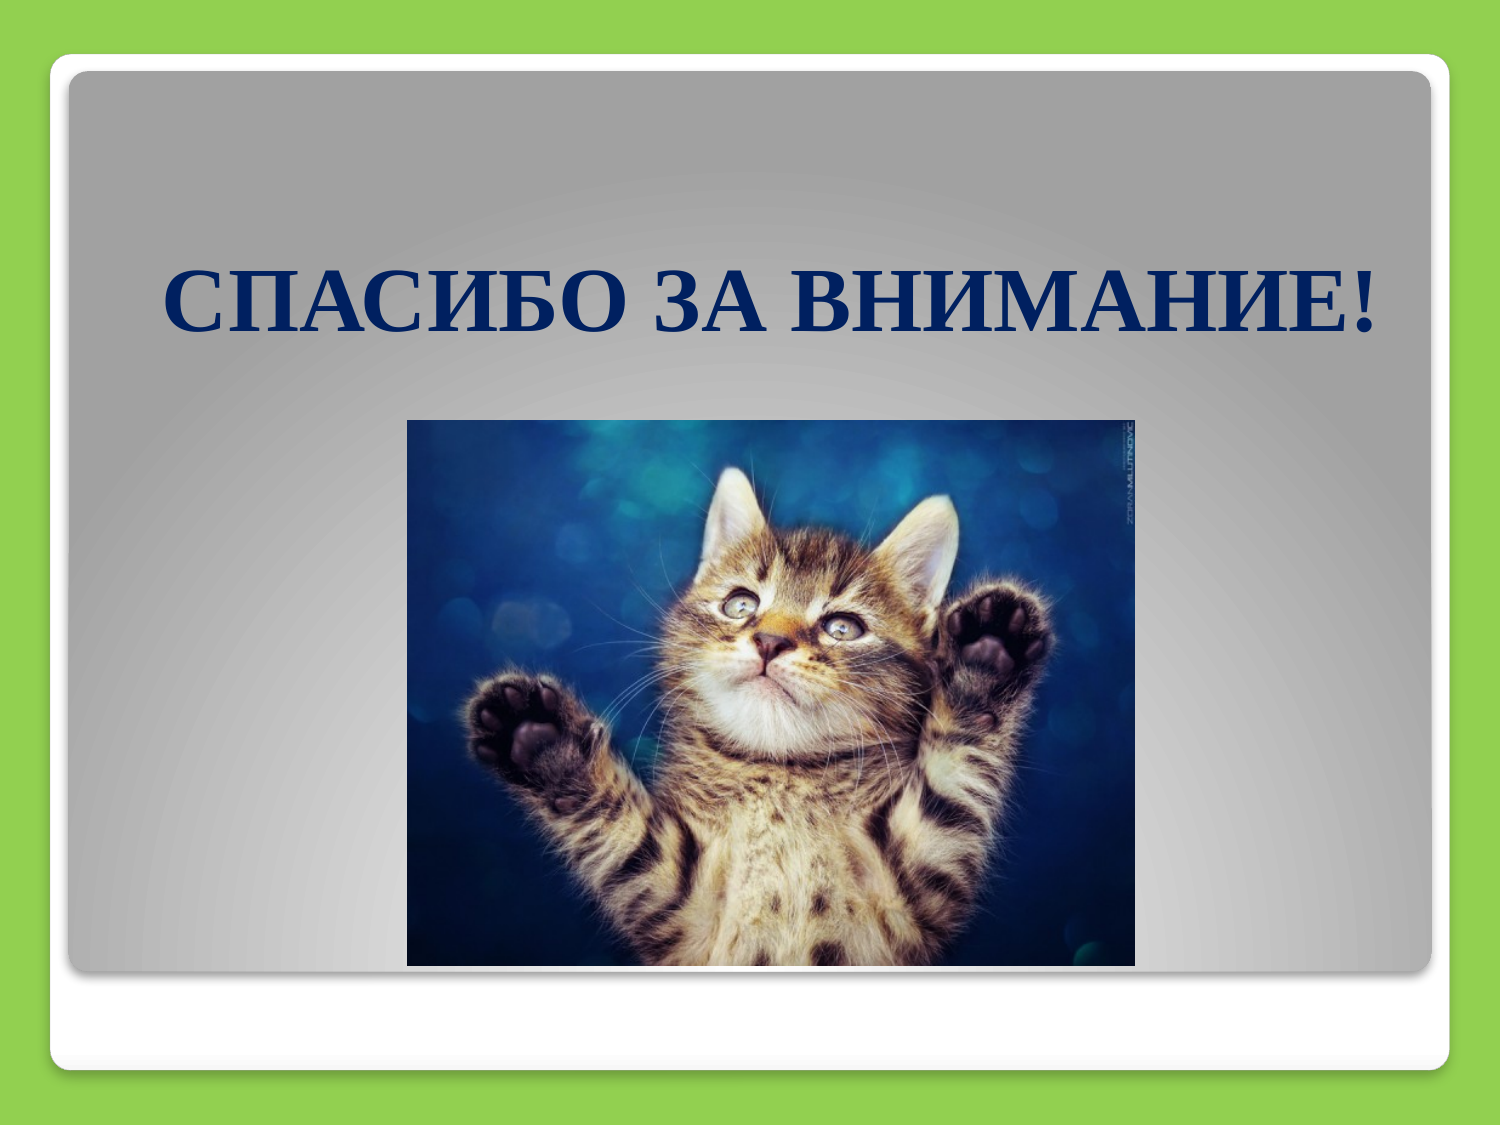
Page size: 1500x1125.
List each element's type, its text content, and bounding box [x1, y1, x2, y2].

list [407, 420, 1135, 967]
title СПАСИБО ЗА ВНИМАНИЕ! [100, 184, 1443, 357]
